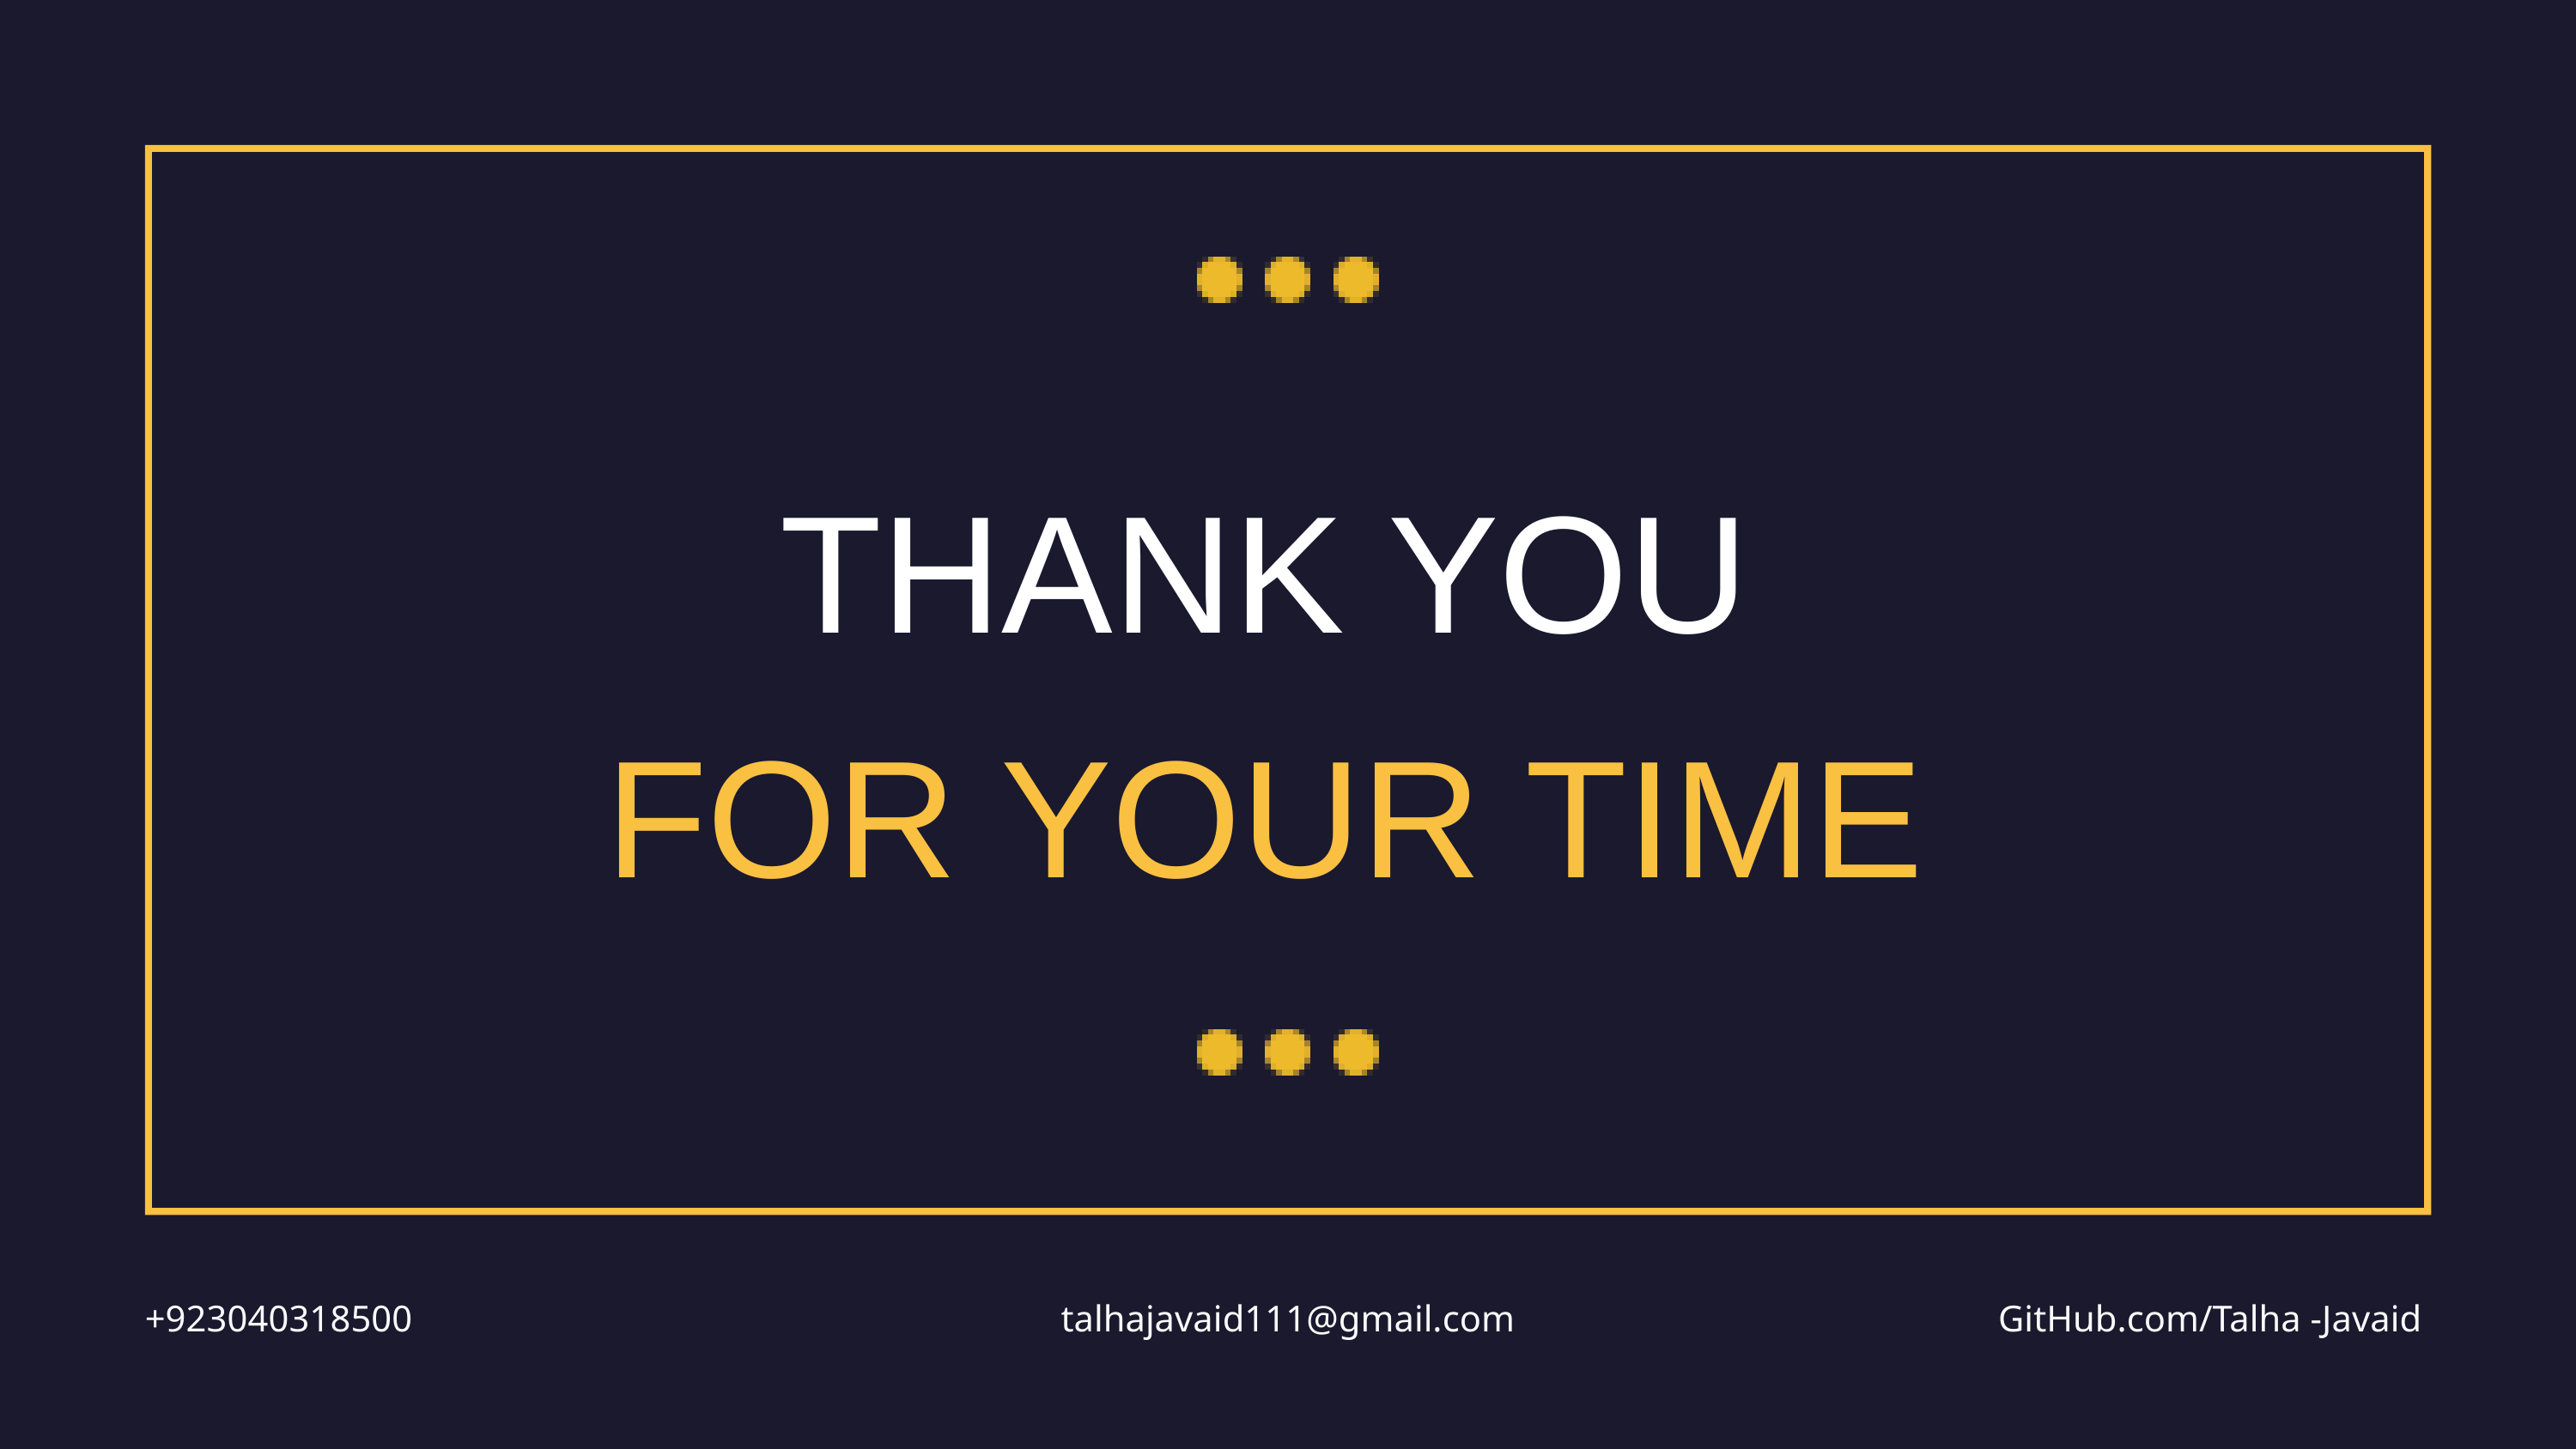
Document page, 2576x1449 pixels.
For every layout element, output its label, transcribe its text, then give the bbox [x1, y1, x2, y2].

text_box FOR YOUR TIME [470, 694, 2105, 911]
text_box talhajavaid111@gmail.com [854, 1278, 1722, 1339]
text_box THANK YOU [470, 450, 2105, 667]
text_box +923040318500 [144, 1278, 720, 1339]
picture [1197, 1029, 1379, 1076]
text_box [144, 144, 2432, 1216]
picture [1197, 257, 1379, 303]
text_box GitHub.com/Talha -Javaid [1856, 1278, 2432, 1339]
